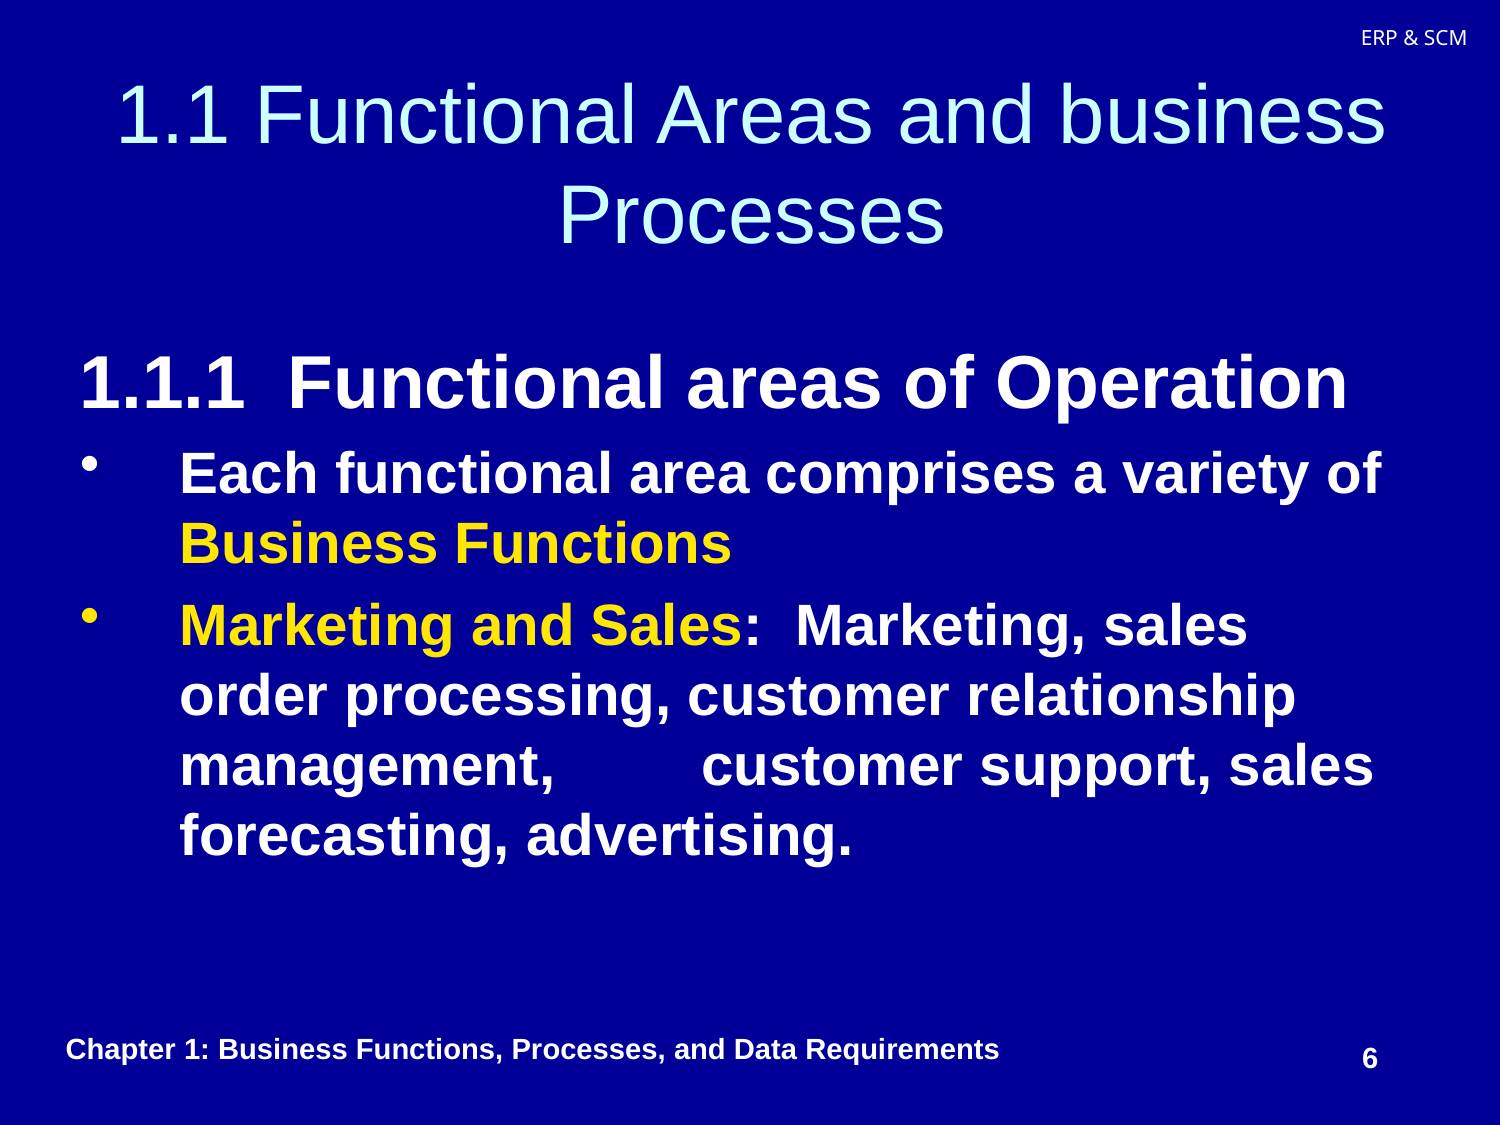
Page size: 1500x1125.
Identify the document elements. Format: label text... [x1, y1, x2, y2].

title 1.1 Functional Areas and business Processes [76, 66, 1427, 254]
list 1.1.1 Functional areas of Operation Each functional area comprises a variety of Business Functions Marketing and Sales: Marketing, sales order processing, customer relationship management, customer support, sales forecasting, advertising. [64, 326, 1415, 1045]
